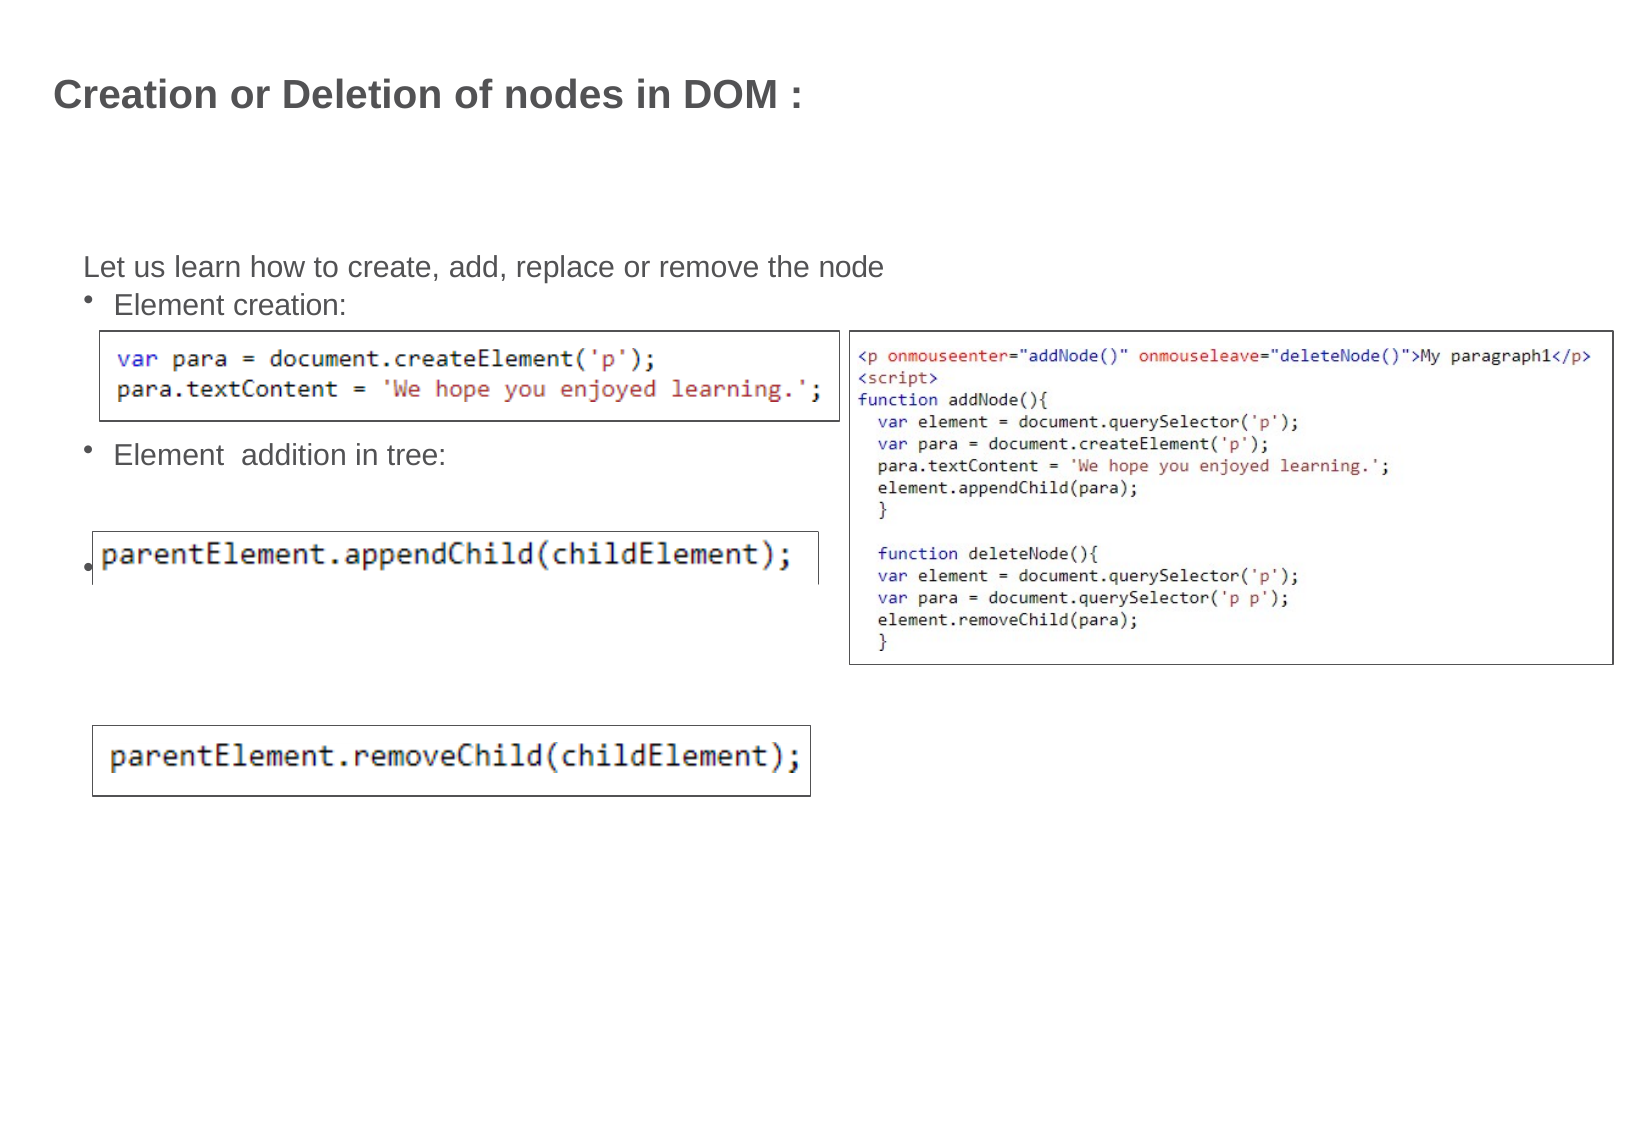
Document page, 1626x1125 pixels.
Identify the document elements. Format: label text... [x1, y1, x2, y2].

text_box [91, 724, 812, 798]
picture [93, 532, 818, 588]
text_box Let us learn how to create, add, replace or remove the node Element creation: [81, 245, 896, 322]
text_box • [81, 545, 88, 584]
text_box Element addition in tree: [81, 432, 454, 472]
title Creation or Deletion of nodes in DOM : [48, 33, 1154, 256]
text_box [98, 329, 841, 423]
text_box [848, 329, 1615, 666]
